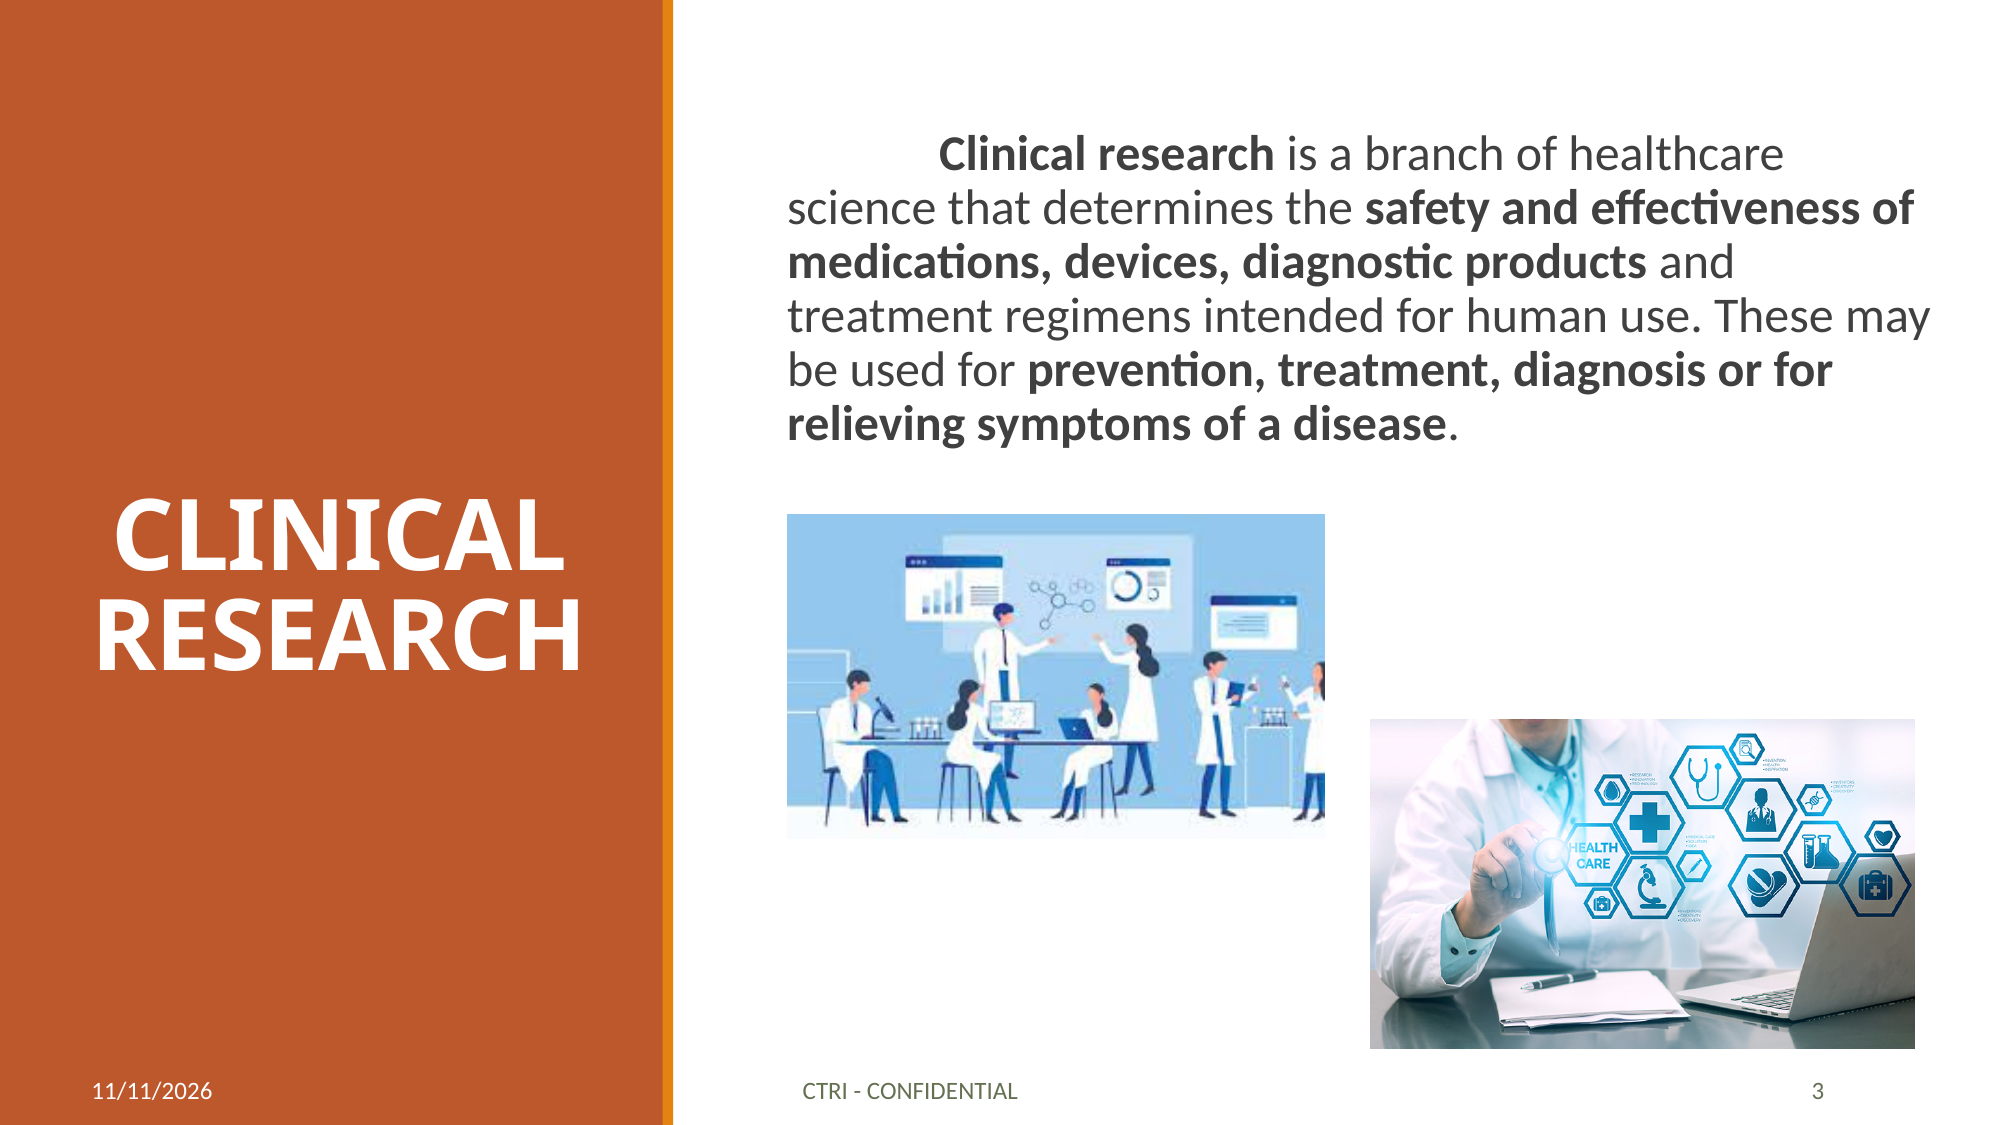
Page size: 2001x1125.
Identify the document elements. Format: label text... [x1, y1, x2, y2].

footer CTRI - CONFIDENTIAL [787, 1059, 1550, 1120]
list Clinical research is a branch of healthcare science that determines the safety and effectiveness of medications, devices, diagnostic products and treatment regimens intended for human use. These may be used for prevention, treatment, diagnosis or for relieving symptoms of a disease. [787, 120, 1940, 1060]
slide_number 3 [1624, 1059, 1840, 1120]
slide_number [76, 1059, 506, 1120]
picture [786, 514, 1326, 840]
title CLINICAL RESEARCH [76, 323, 602, 699]
picture [1369, 718, 1916, 1049]
